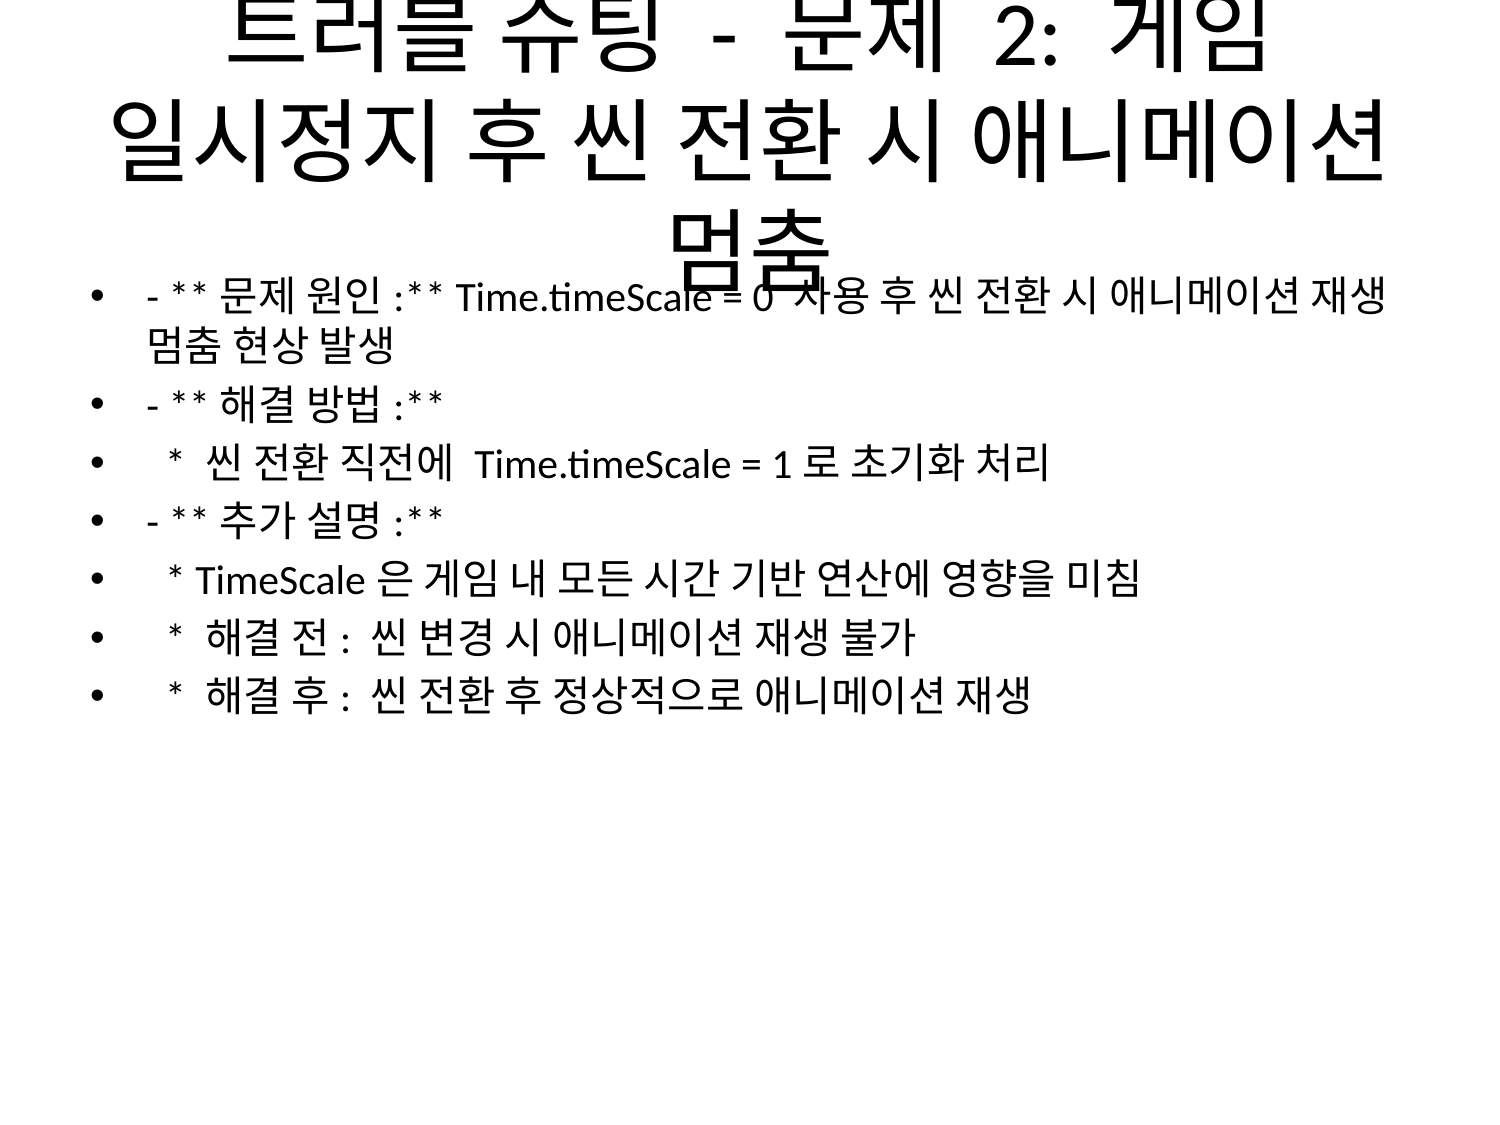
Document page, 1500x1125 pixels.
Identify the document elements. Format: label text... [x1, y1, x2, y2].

title 트러블 슈팅 - 문제 2: 게임 일시정지 후 씬 전환 시 애니메이션 멈춤 [75, 45, 1425, 233]
list - **문제 원인:** Time.timeScale = 0 사용 후 씬 전환 시 애니메이션 재생 멈춤 현상 발생 - **해결 방법:** * 씬 전환 직전에 Time.timeScale = 1로 초기화 처리 - **추가 설명:** * TimeScale은 게임 내 모든 시간 기반 연산에 영향을 미침 * 해결 전: 씬 변경 시 애니메이션 재생 불가 * 해결 후: 씬 전환 후 정상적으로 애니메이션 재생 [75, 262, 1425, 1005]
